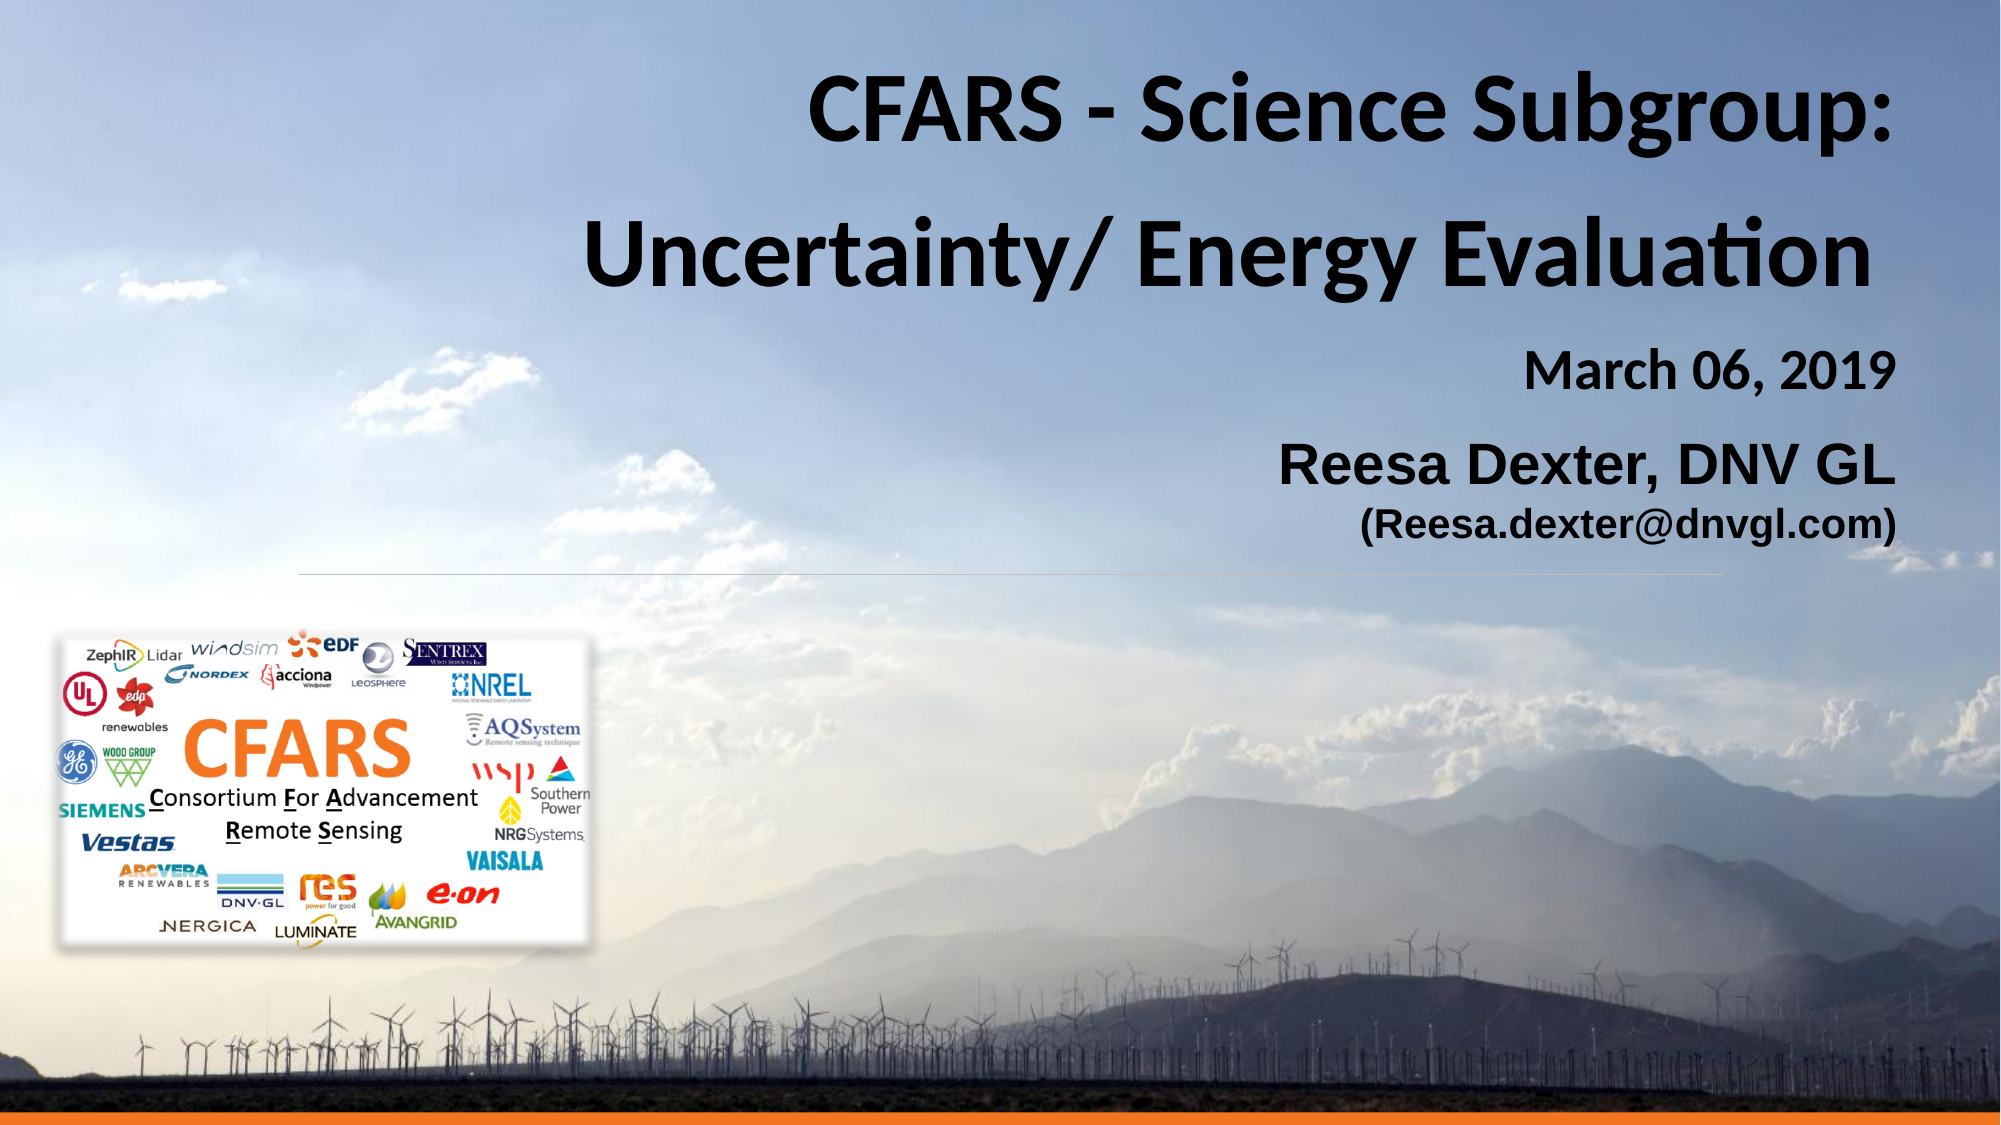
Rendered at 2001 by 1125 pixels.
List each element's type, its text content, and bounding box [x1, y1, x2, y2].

text_box [0, 1111, 2000, 1125]
text_box CFARS - Science Subgroup: Uncertainty/ Energy Evaluation March 06, 2019 Reesa Dexter, DNV GL (Reesa.dexter@dnvgl.com) [462, 34, 1913, 749]
picture [0, 0, 2000, 1111]
